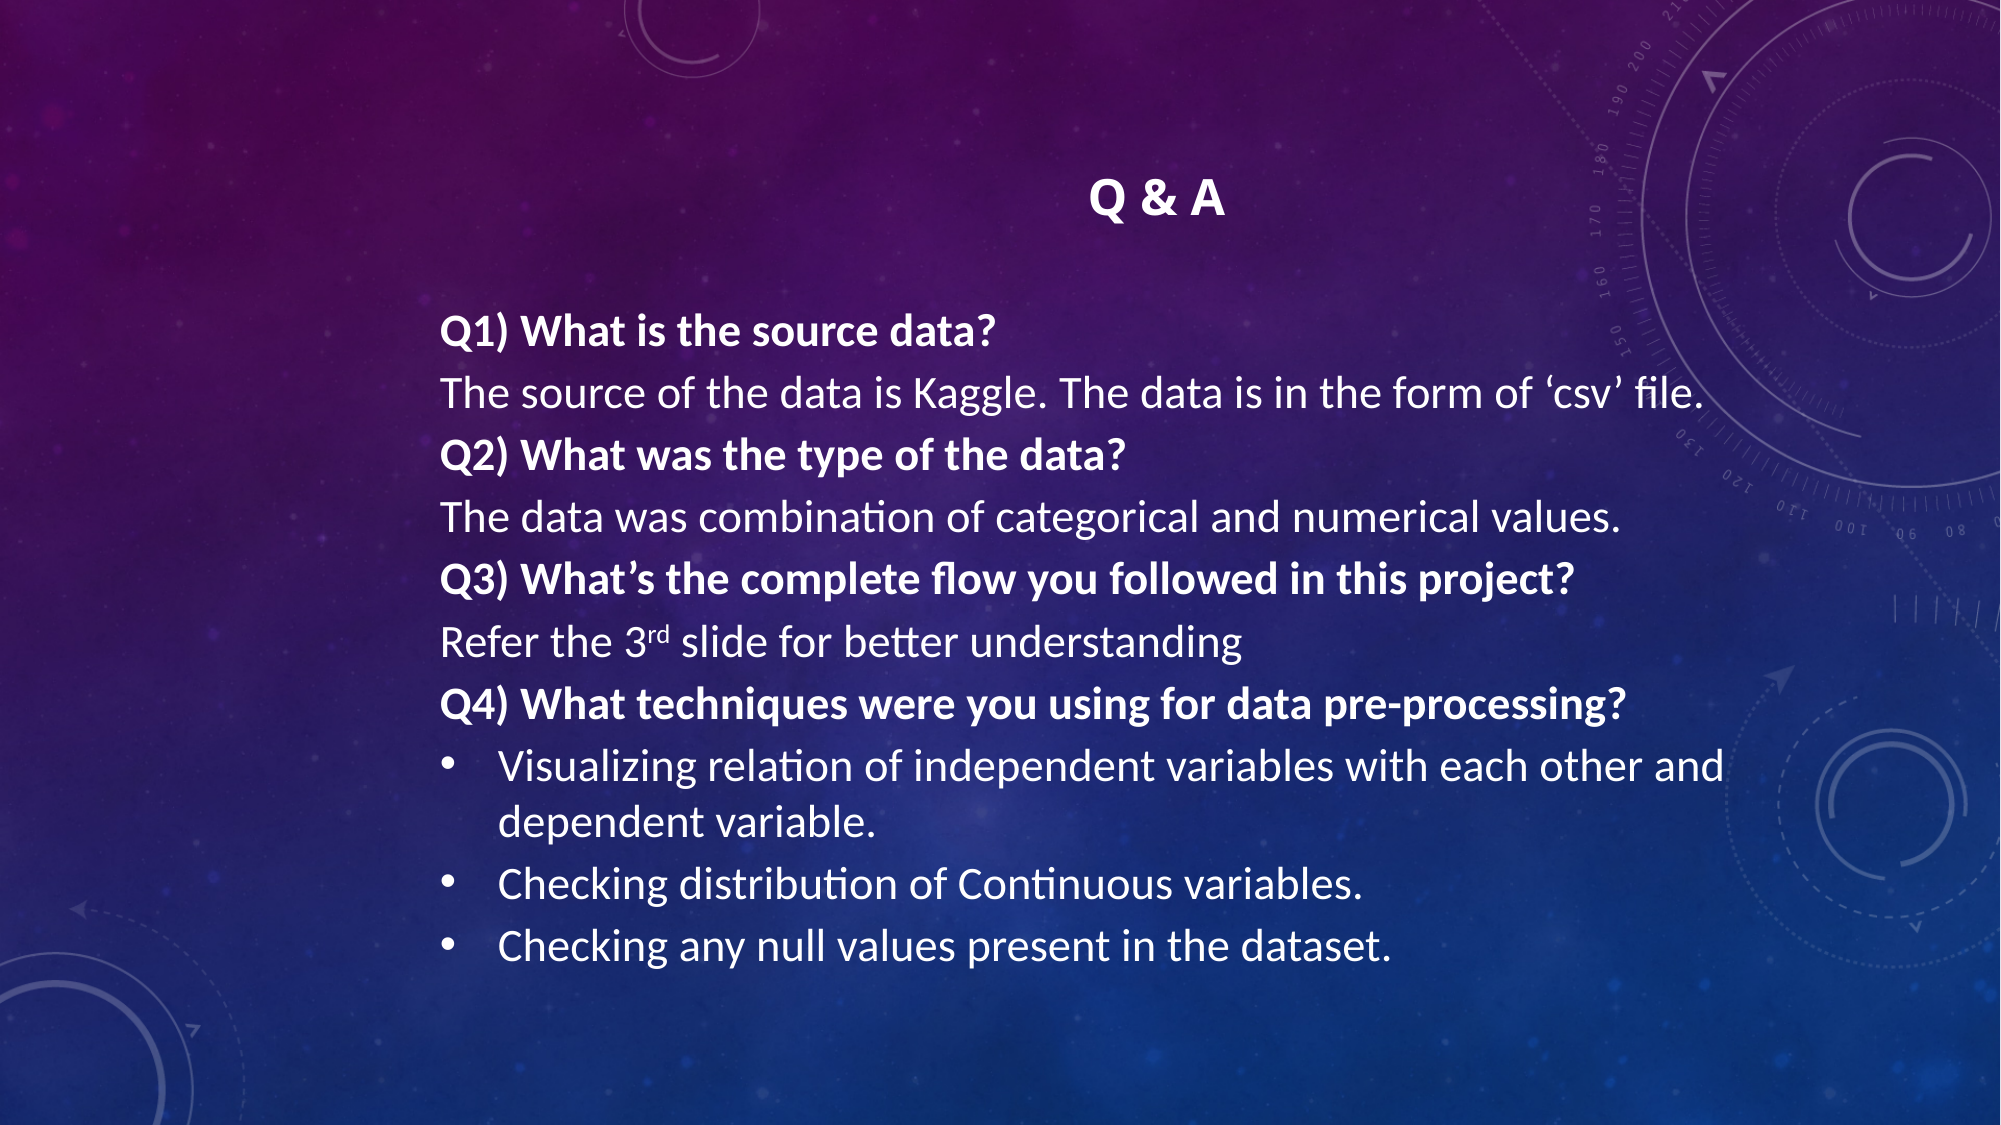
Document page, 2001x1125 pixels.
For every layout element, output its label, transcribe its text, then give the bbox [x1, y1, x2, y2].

picture [0, 0, 2001, 1125]
list Q1) What is the source data? The source of the data is Kaggle. The data is in the form of ‘csv’ file. Q2) What was the type of the data? The data was combination of categorical and numerical values. Q3) What’s the complete flow you followed in this project? Refer the 3rd slide for better understanding Q4) What techniques were you using for data pre-processing? Visualizing relation of independent variables with each other and dependent variable. Checking distribution of Continuous variables. Checking any null values present in the dataset. [424, 288, 1888, 1023]
title Q & A [425, 102, 1888, 288]
